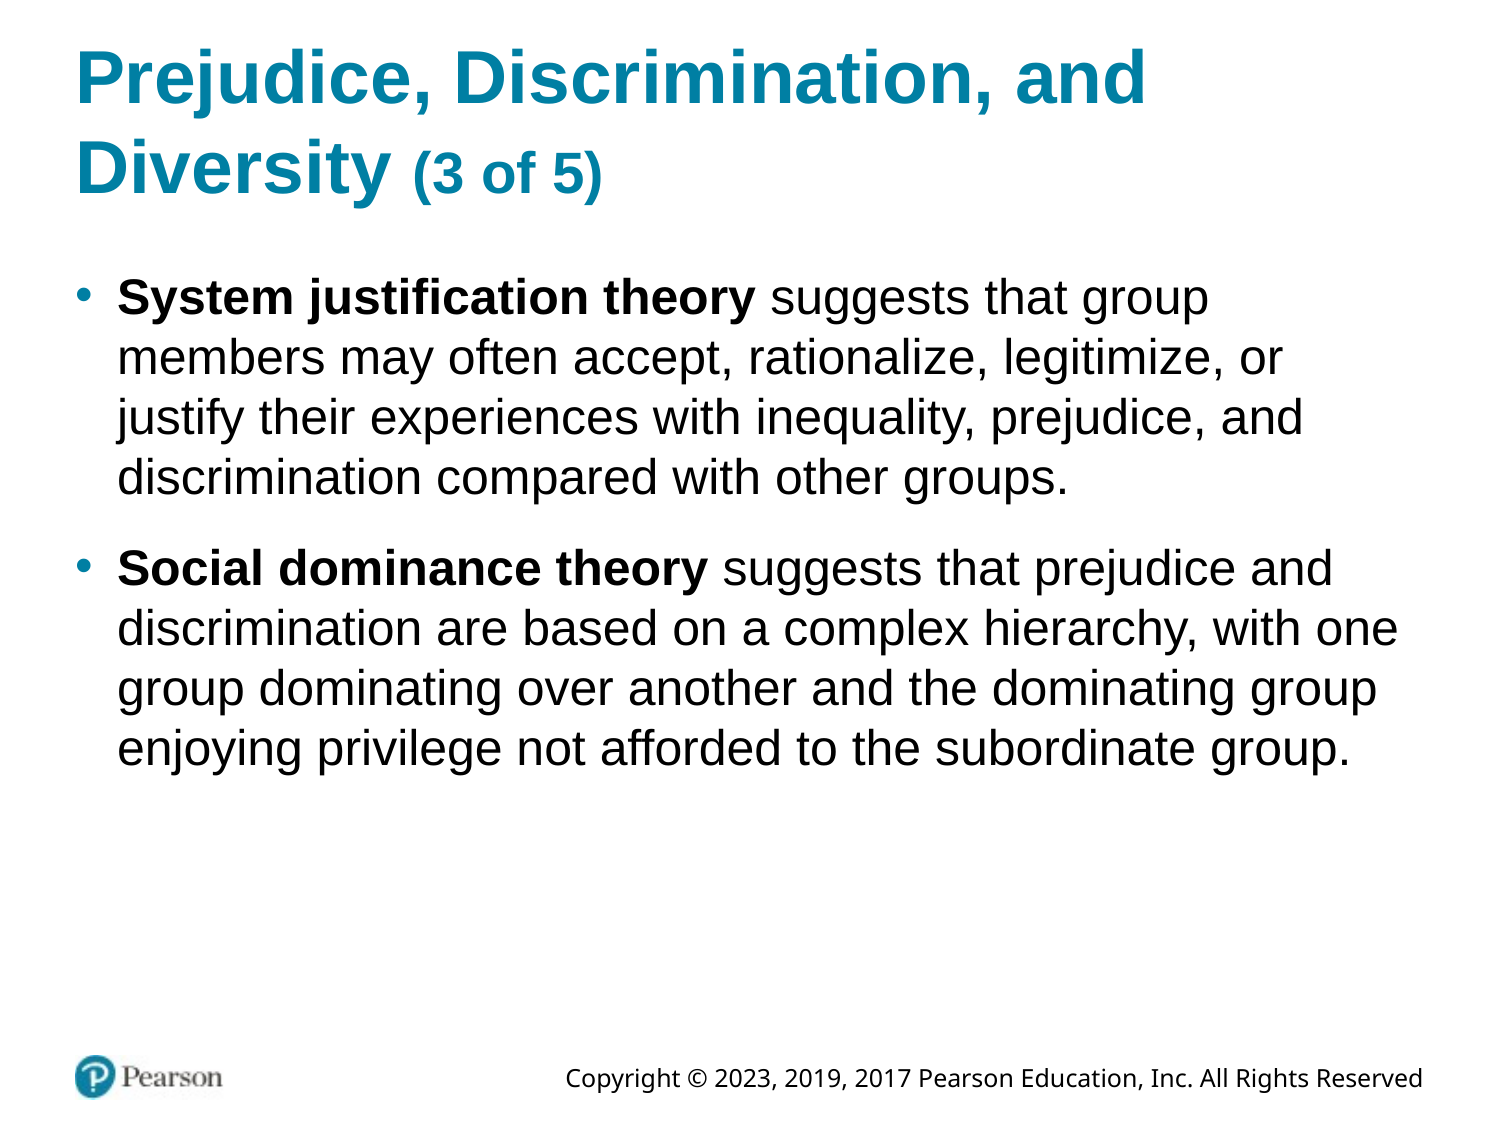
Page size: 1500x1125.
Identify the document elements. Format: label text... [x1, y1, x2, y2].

list System justification theory suggests that group members may often accept, rationalize, legitimize, or justify their experiences with inequality, prejudice, and discrimination compared with other groups. Social dominance theory suggests that prejudice and discrimination are based on a complex hierarchy, with one group dominating over another and the dominating group enjoying privilege not afforded to the subordinate group. [75, 198, 1425, 842]
title Prejudice, Discrimination, and Diversity (3 of 5) [75, 21, 1425, 198]
picture [75, 1055, 225, 1100]
